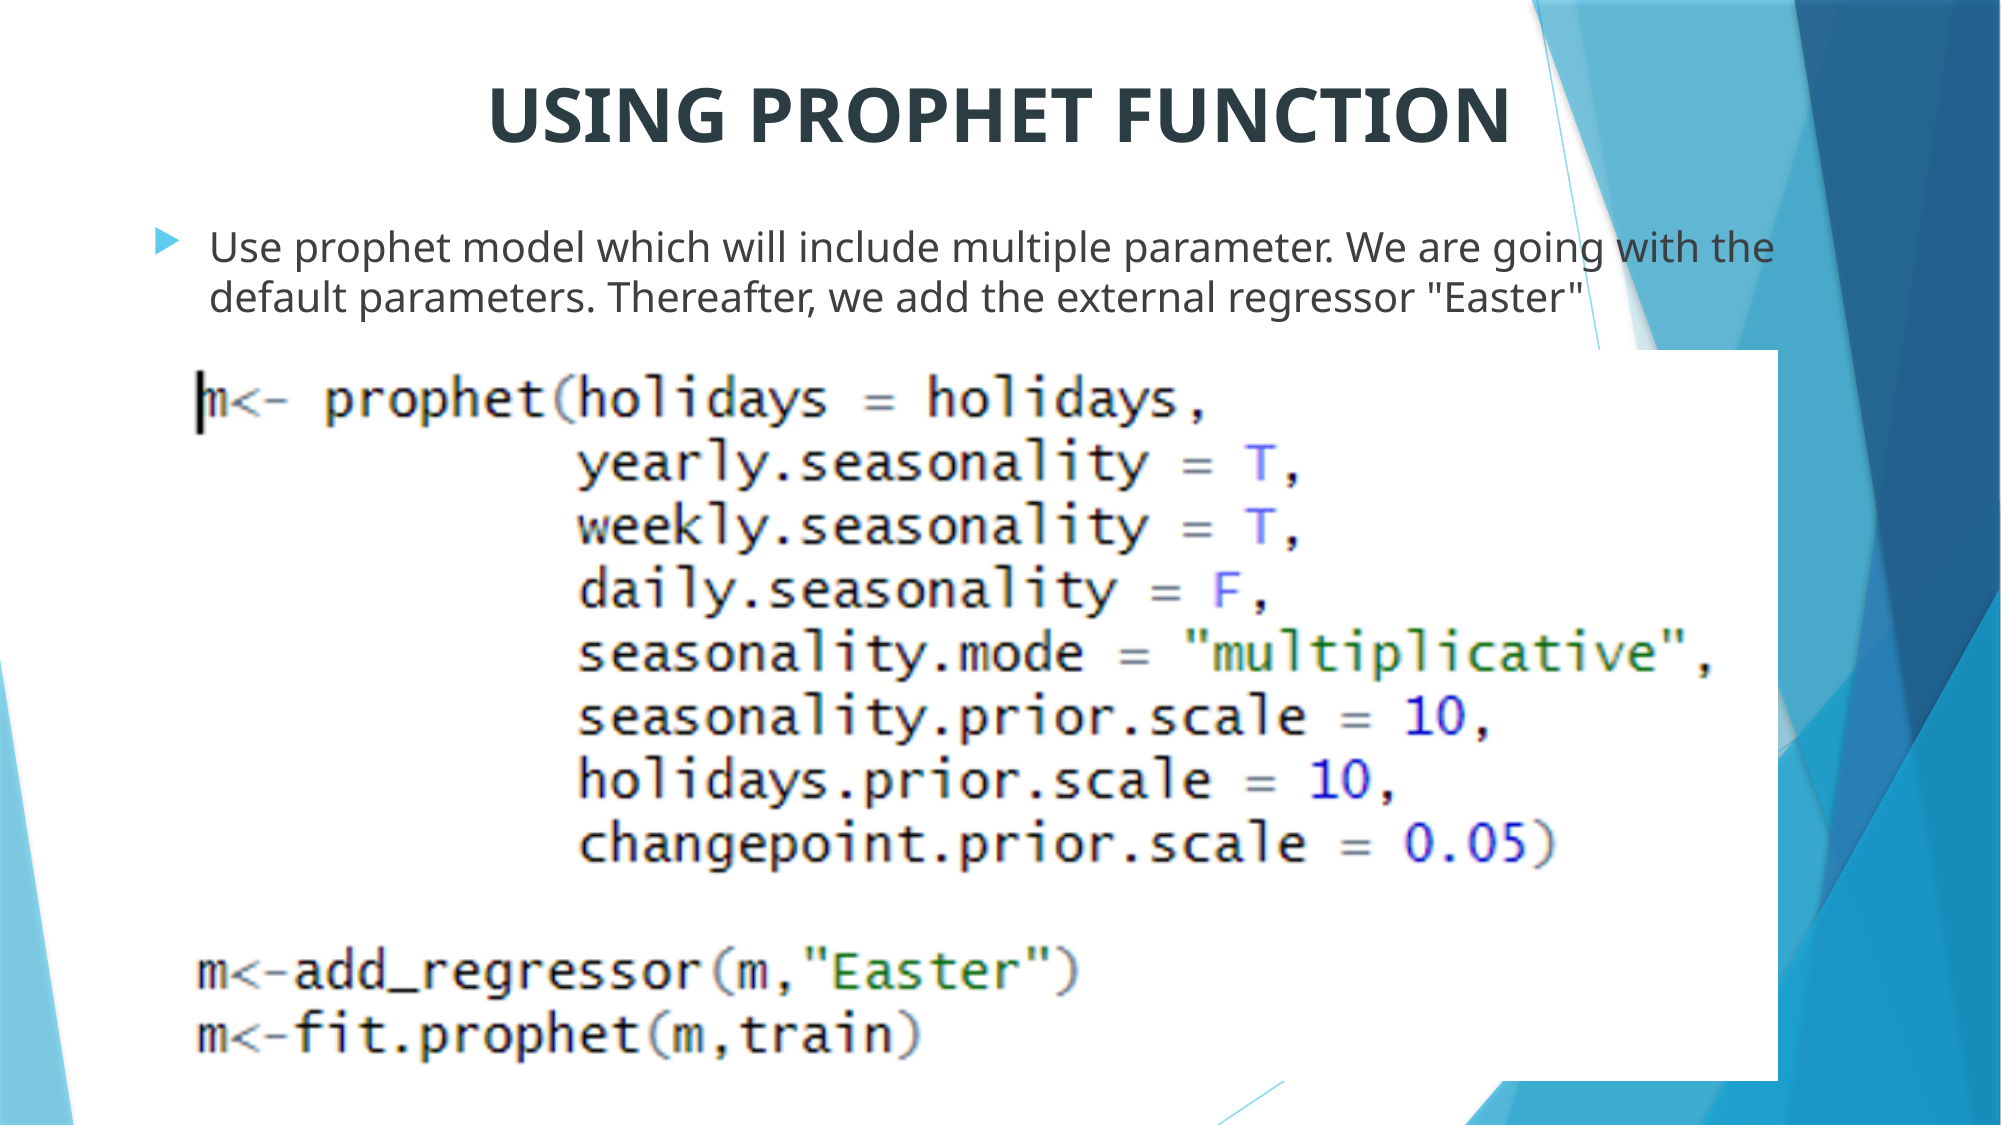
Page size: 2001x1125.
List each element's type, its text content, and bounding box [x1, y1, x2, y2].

picture [186, 349, 1778, 1082]
list Use prophet model which will include multiple parameter. We are going with the default parameters. Thereafter, we add the external regressor "Easter" [137, 212, 1863, 1100]
title USING PROPHET FUNCTION [137, 59, 1863, 194]
